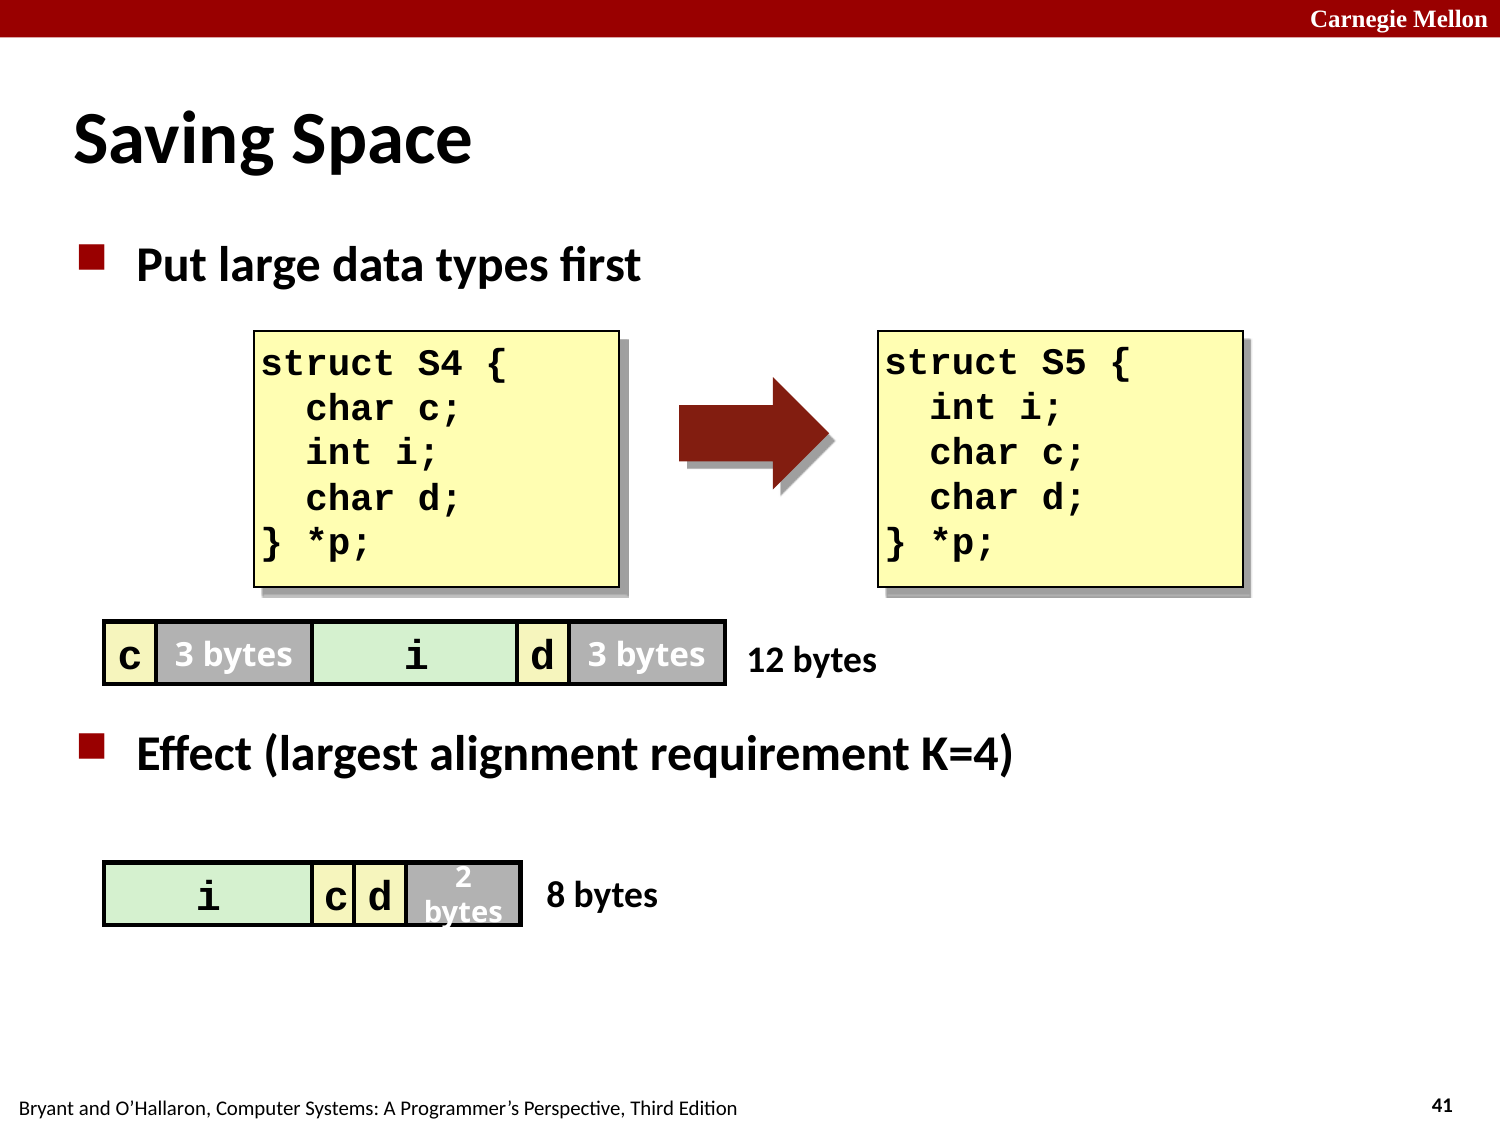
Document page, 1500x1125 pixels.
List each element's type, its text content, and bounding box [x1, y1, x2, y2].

text_box struct S4 { char c; int i; char d; } *p; [254, 331, 619, 588]
text_box c [103, 621, 155, 684]
text_box 3 bytes [568, 621, 725, 684]
text_box 3 bytes [155, 621, 313, 684]
text_box i [104, 862, 313, 925]
text_box c [313, 862, 354, 925]
text_box d [354, 862, 406, 925]
text_box 12 bytes [731, 627, 893, 688]
text_box [679, 377, 830, 490]
text_box i [313, 621, 516, 684]
list Put large data types first Effect (largest alignment requirement K=4) [64, 223, 1459, 1040]
text_box struct S5 { int i; char c; char d; } *p; [878, 330, 1243, 588]
title Saving Space [58, 71, 1305, 197]
text_box 2 bytes [406, 862, 521, 925]
text_box d [516, 621, 568, 684]
text_box 8 bytes [531, 862, 674, 923]
